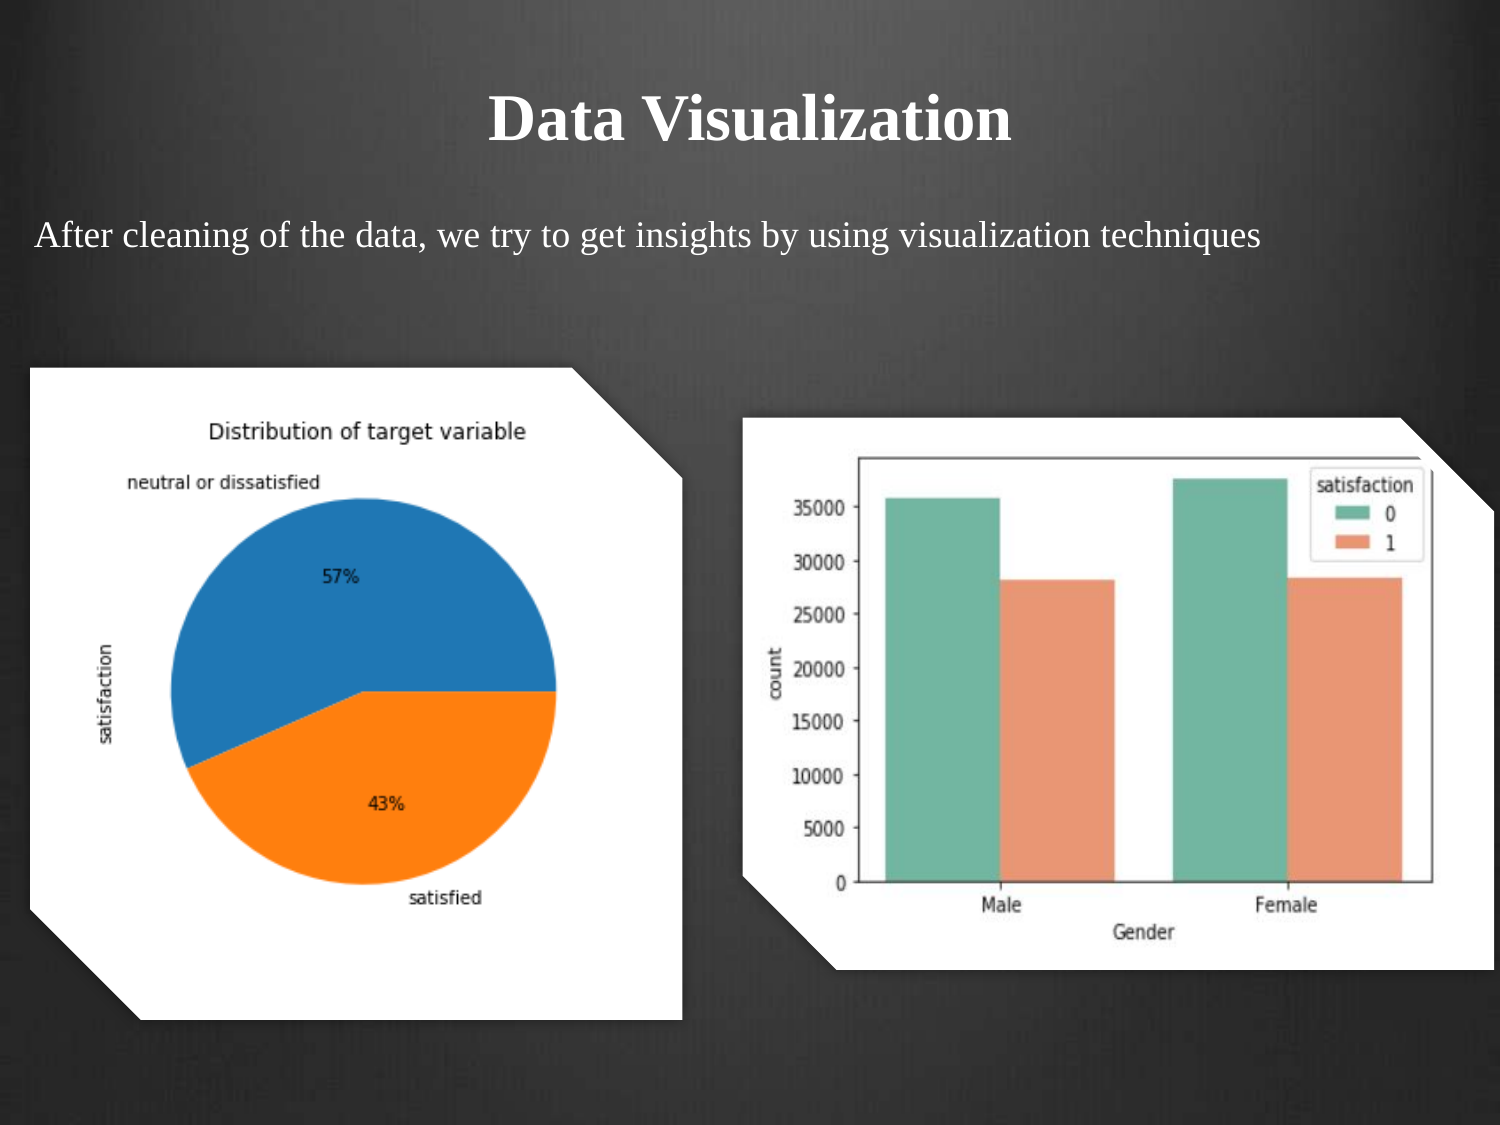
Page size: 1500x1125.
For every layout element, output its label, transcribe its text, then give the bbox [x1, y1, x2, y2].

picture [0, 0, 1500, 1125]
text_box After cleaning of the data, we try to get insights by using visualization techniques [18, 202, 1482, 263]
title Data Visualization [374, 71, 1126, 202]
